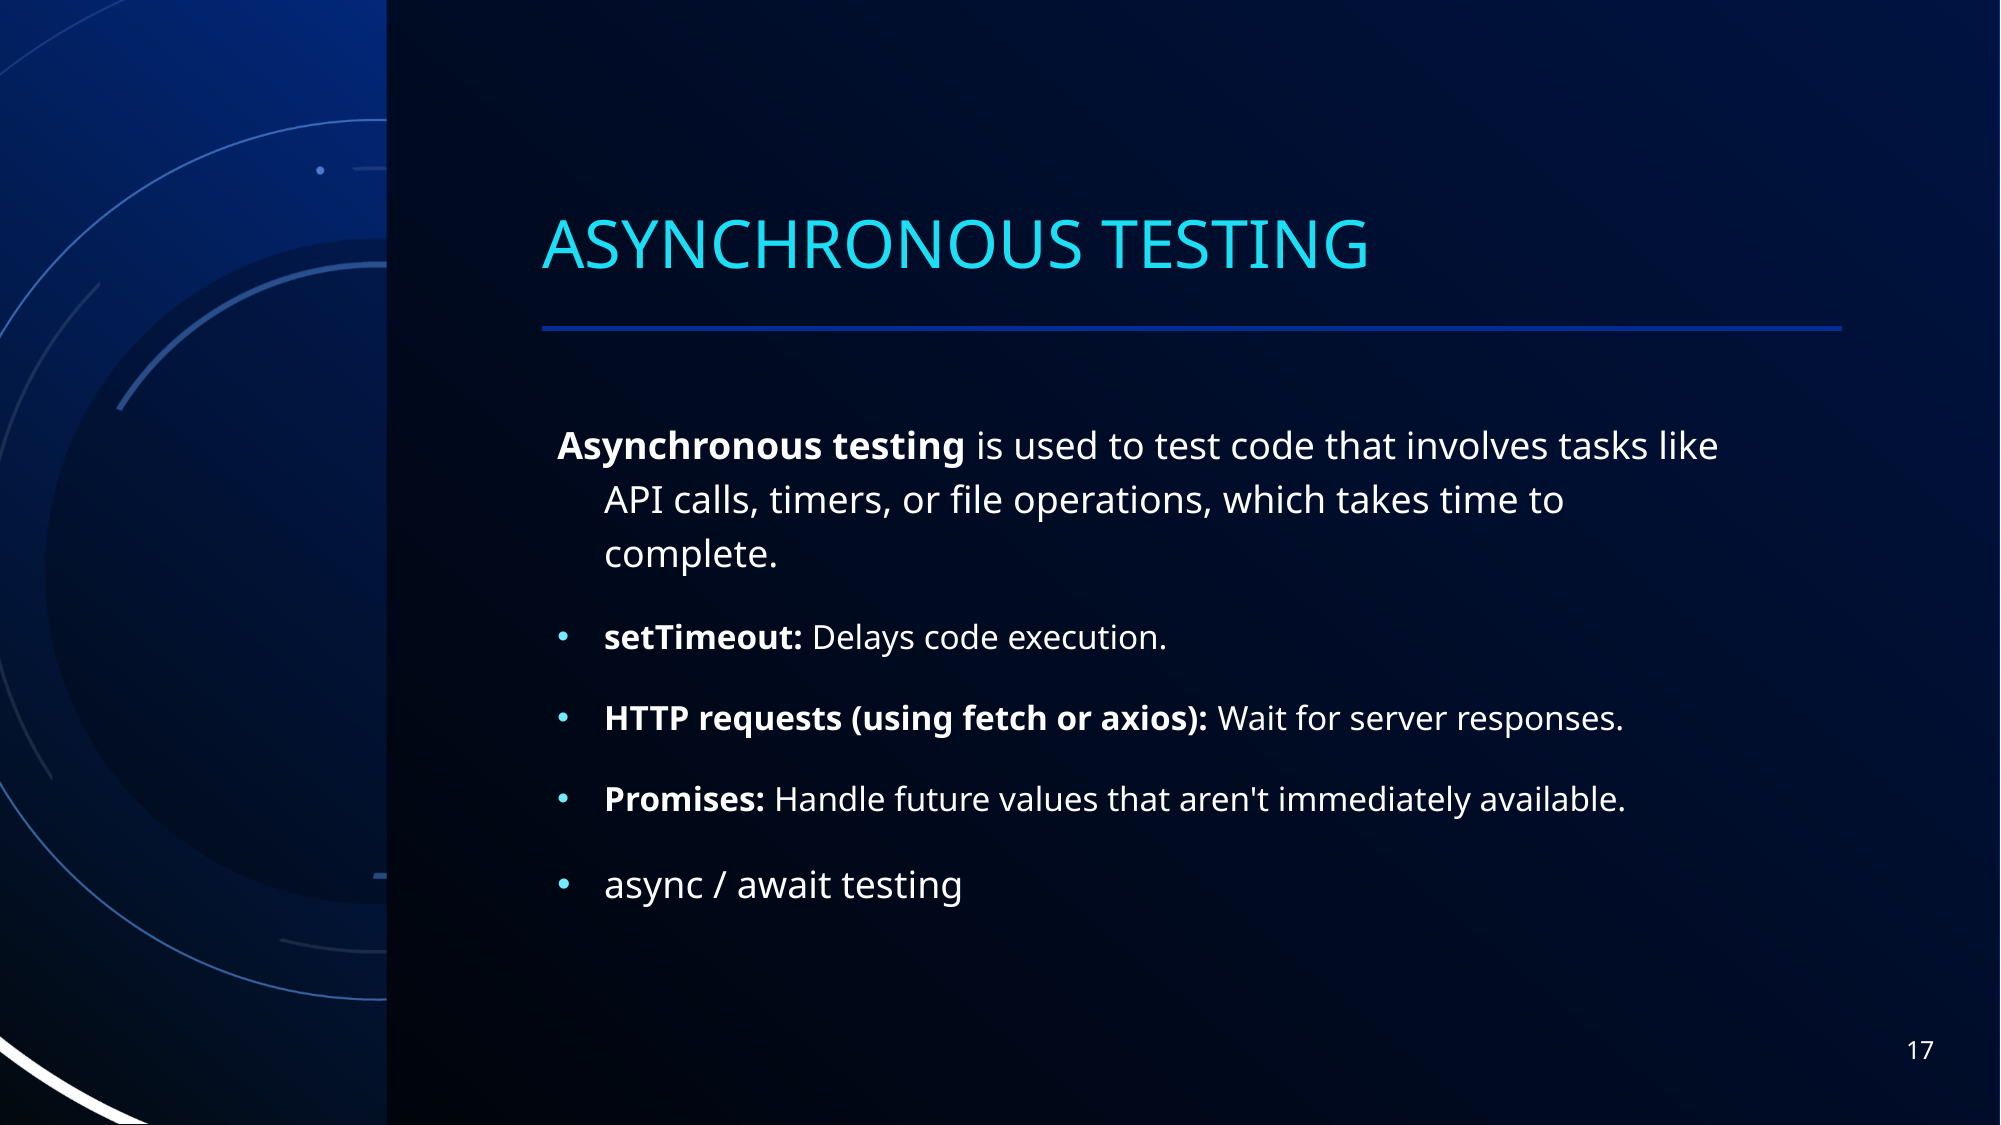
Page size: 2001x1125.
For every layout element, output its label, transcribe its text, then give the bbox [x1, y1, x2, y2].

picture [0, 0, 387, 1124]
list Asynchronous testing is used to test code that involves tasks like API calls, timers, or file operations, which takes time to complete. setTimeout: Delays code execution. HTTP requests (using fetch or axios): Wait for server responses. Promises: Handle future values that aren't immediately available. async / await testing [542, 405, 1760, 1009]
title Asynchronous testing [542, 18, 1760, 291]
slide_number 17 [1499, 1021, 1950, 1082]
